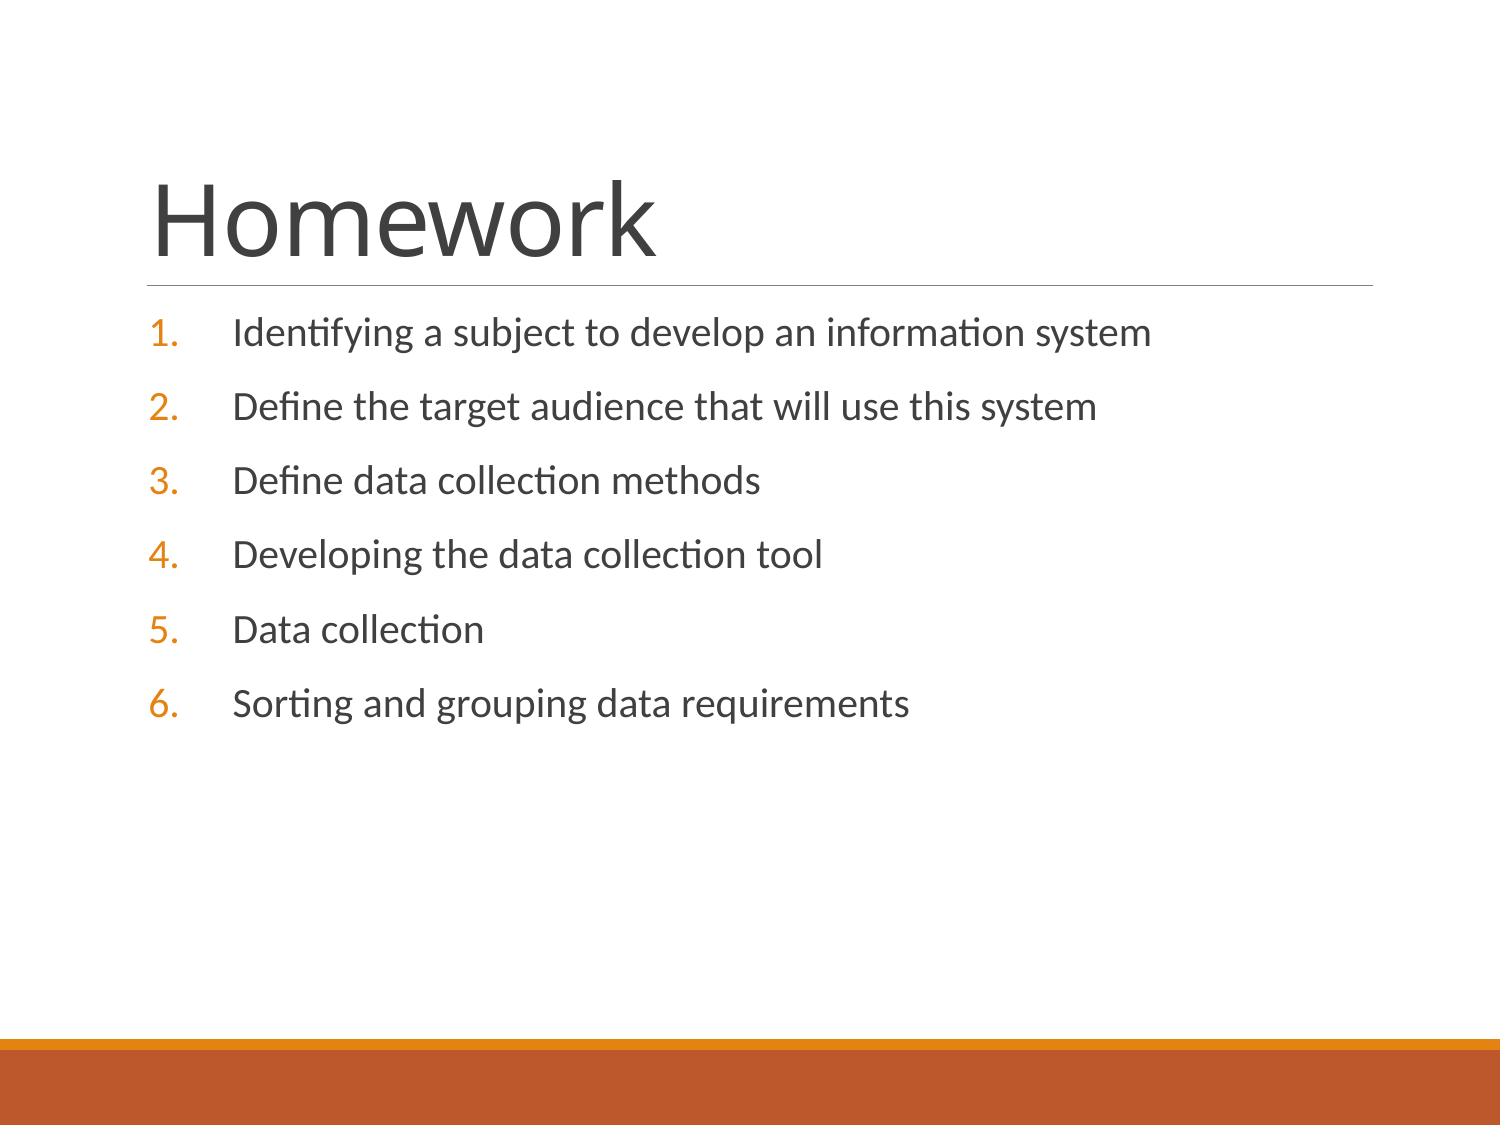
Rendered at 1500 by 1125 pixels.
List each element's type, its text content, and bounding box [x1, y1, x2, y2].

list Identifying a subject to develop an information system Define the target audience that will use this system Define data collection methods Developing the data collection tool Data collection Sorting and grouping data requirements [134, 302, 1373, 963]
title Homework [134, 47, 1373, 285]
